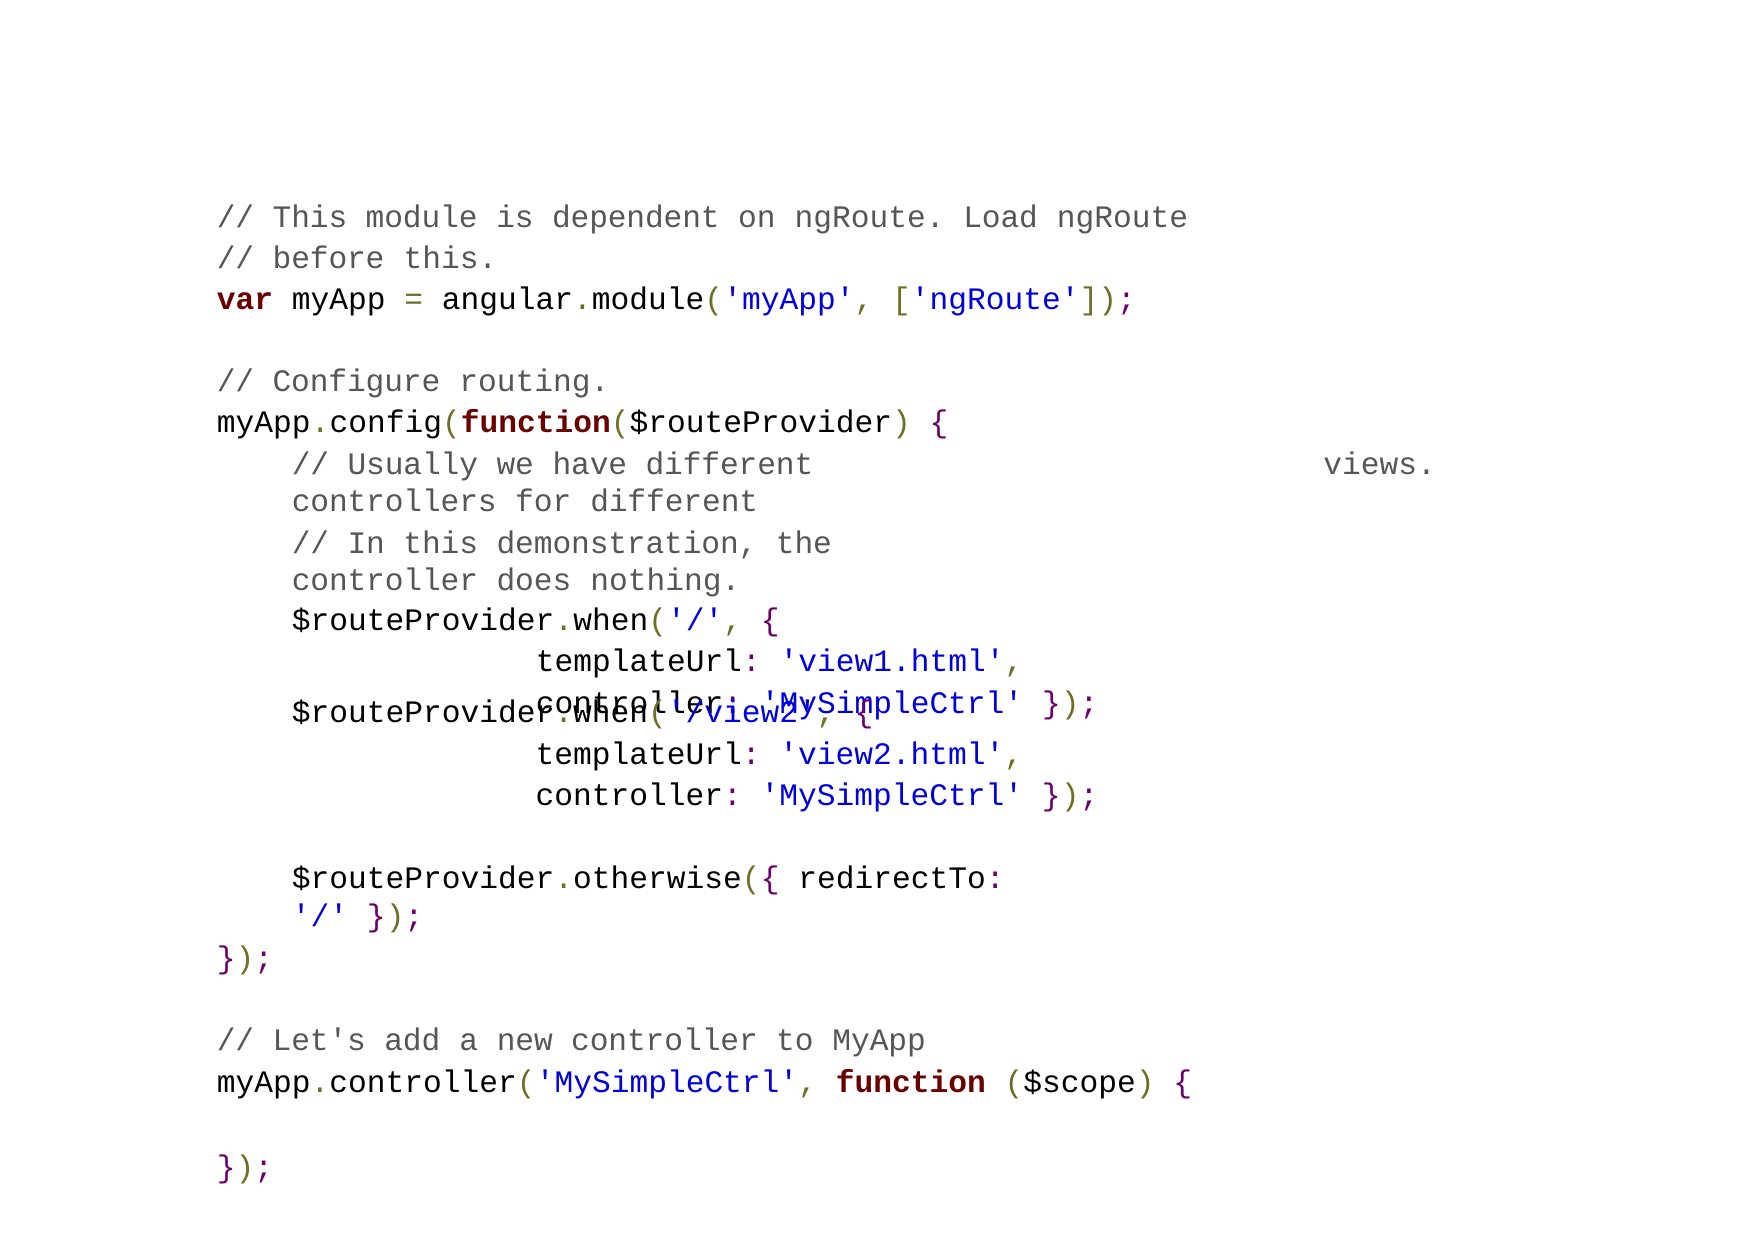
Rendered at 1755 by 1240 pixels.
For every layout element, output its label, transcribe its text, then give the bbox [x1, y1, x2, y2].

text_box // Configure routing. myApp.config(function($routeProvider) { // Usually we have different controllers for different // In this demonstration, the controller does nothing. $routeProvider.when('/', { templateUrl: 'view1.html', controller: 'MySimpleCtrl' }); [214, 355, 1307, 720]
text_box // This module is dependent on ngRoute. Load ngRoute // before this. var myApp = angular.module('myApp', ['ngRoute']); [214, 196, 1195, 317]
text_box $routeProvider.when('/view2', { templateUrl: 'view2.html', controller: 'MySimpleCtrl' }); $routeProvider.otherwise({ redirectTo: '/' }); }); // Let's add a new controller to MyApp myApp.controller('MySimpleCtrl', function ($scope) { }); [214, 691, 1195, 1184]
text_box views. [1321, 443, 1439, 481]
